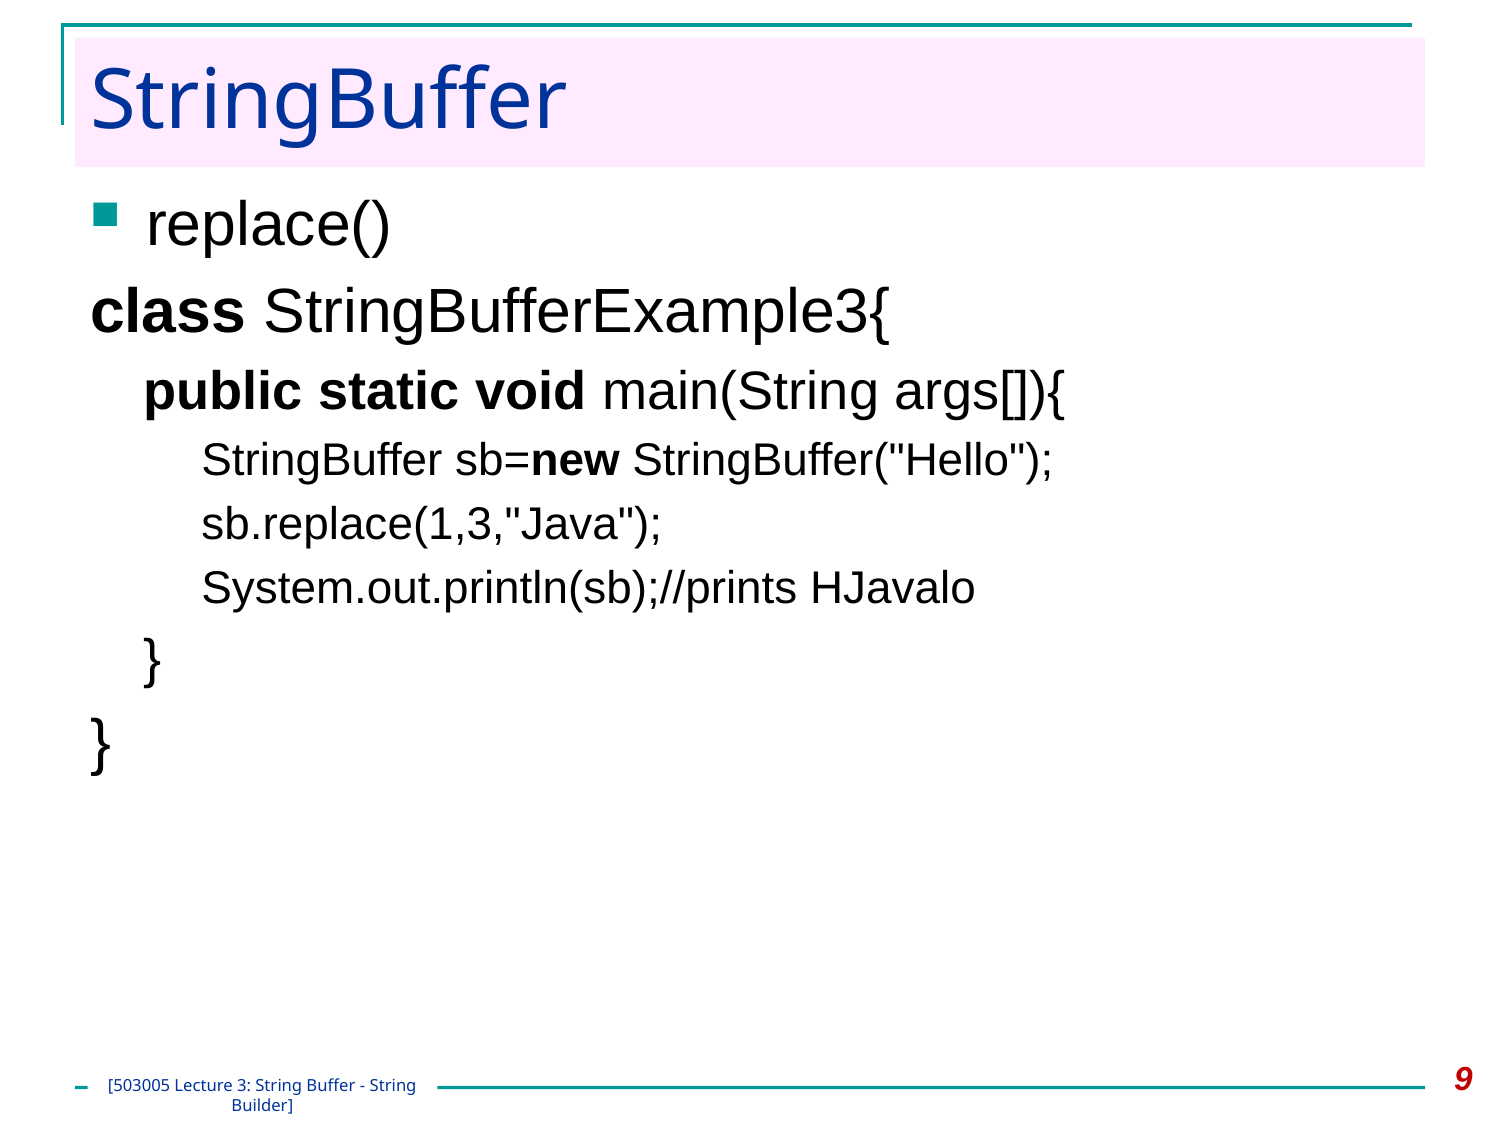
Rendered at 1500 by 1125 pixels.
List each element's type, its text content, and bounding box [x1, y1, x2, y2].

list replace() class StringBufferExample3{ public static void main(String args[]){ StringBuffer sb=new StringBuffer("Hello"); sb.replace(1,3,"Java"); System.out.println(sb);//prints HJavalo } } [74, 174, 1426, 1076]
slide_number 9 [1387, 1050, 1488, 1110]
text_box [503005 Lecture 3: String Buffer - String Builder] [87, 1074, 438, 1100]
title StringBuffer [74, 37, 1426, 168]
